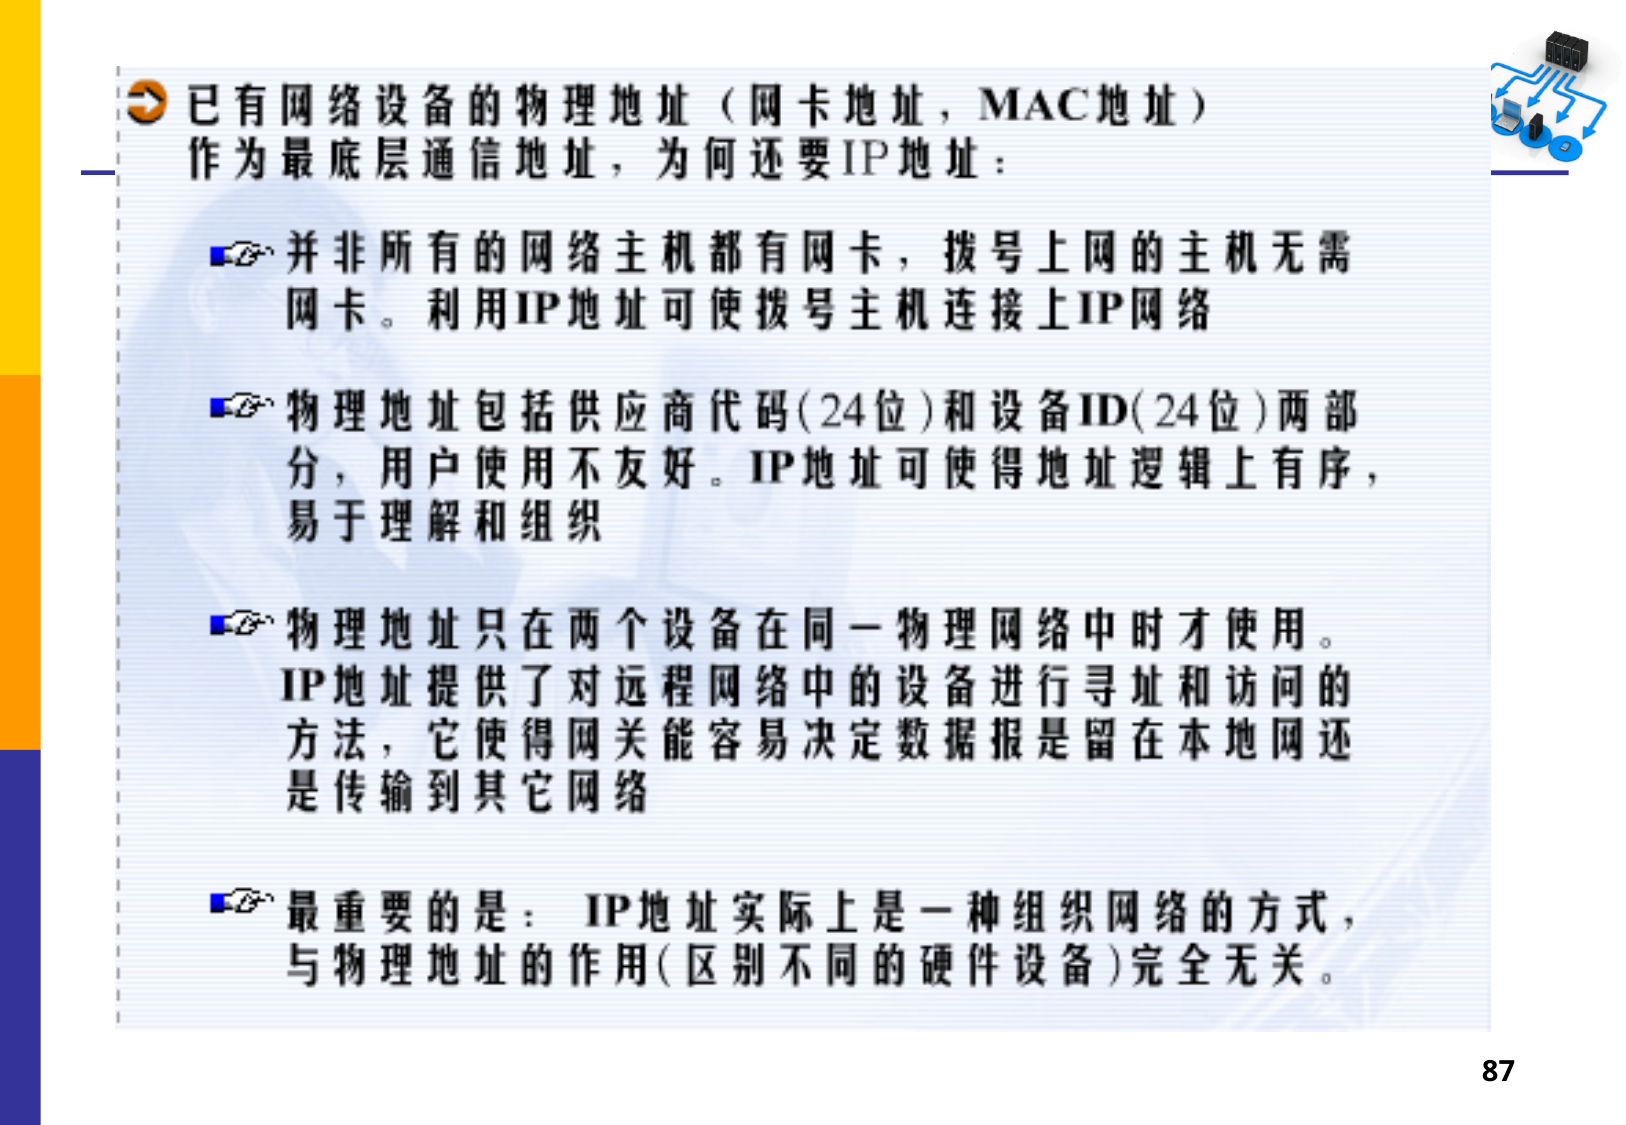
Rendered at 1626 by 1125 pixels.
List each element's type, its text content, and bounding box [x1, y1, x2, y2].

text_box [115, 66, 1491, 1032]
text_box 87 [1217, 1024, 1531, 1100]
picture [1438, 30, 1623, 165]
